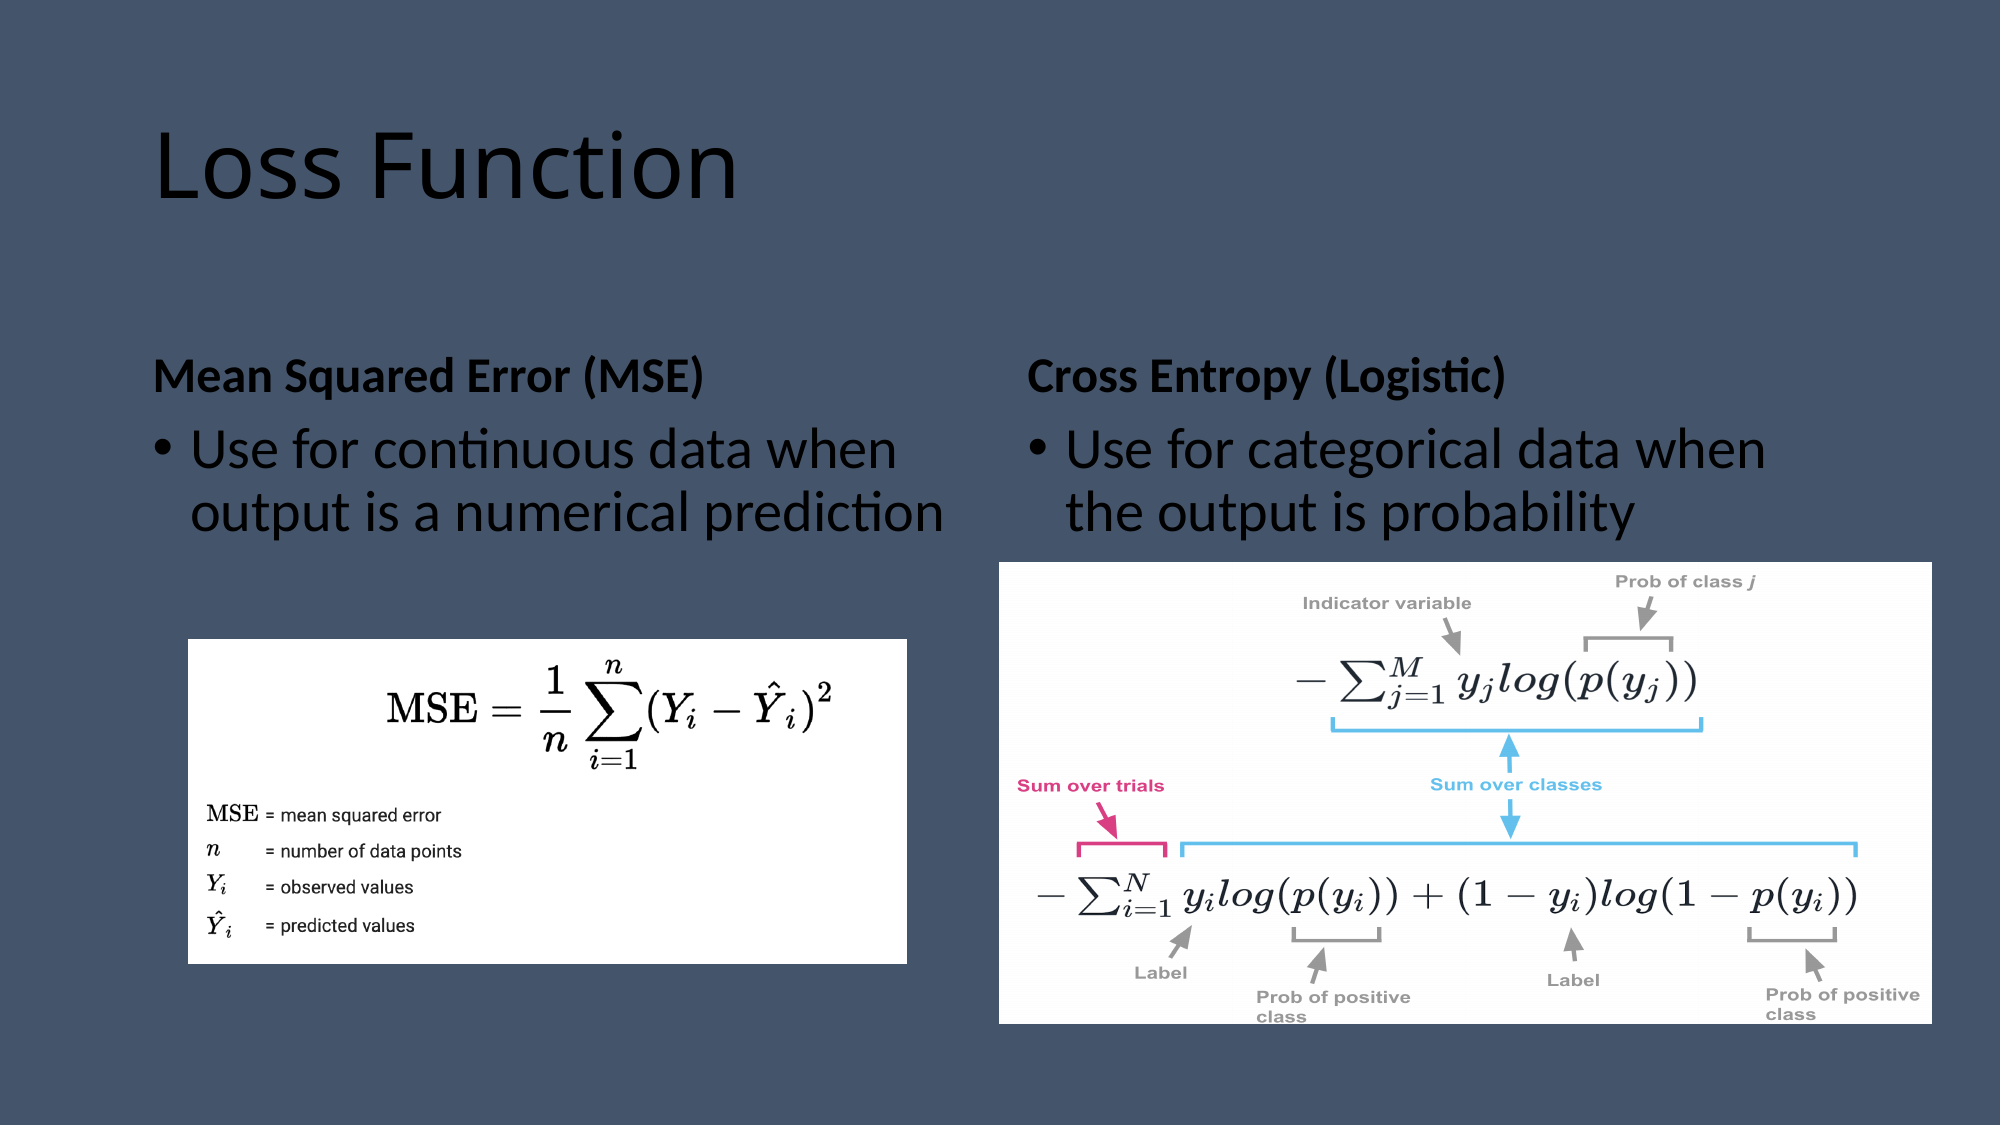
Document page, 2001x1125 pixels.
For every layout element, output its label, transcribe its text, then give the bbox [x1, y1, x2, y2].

list Use for categorical data when the output is probability [1012, 410, 1863, 562]
title Loss Function [137, 59, 1863, 278]
list Use for continuous data when output is a numerical prediction [137, 410, 984, 1016]
picture [999, 562, 1932, 1024]
picture [188, 639, 907, 964]
list Cross Entropy (Logistic) [1012, 275, 1863, 410]
list Mean Squared Error (MSE) [137, 275, 984, 410]
